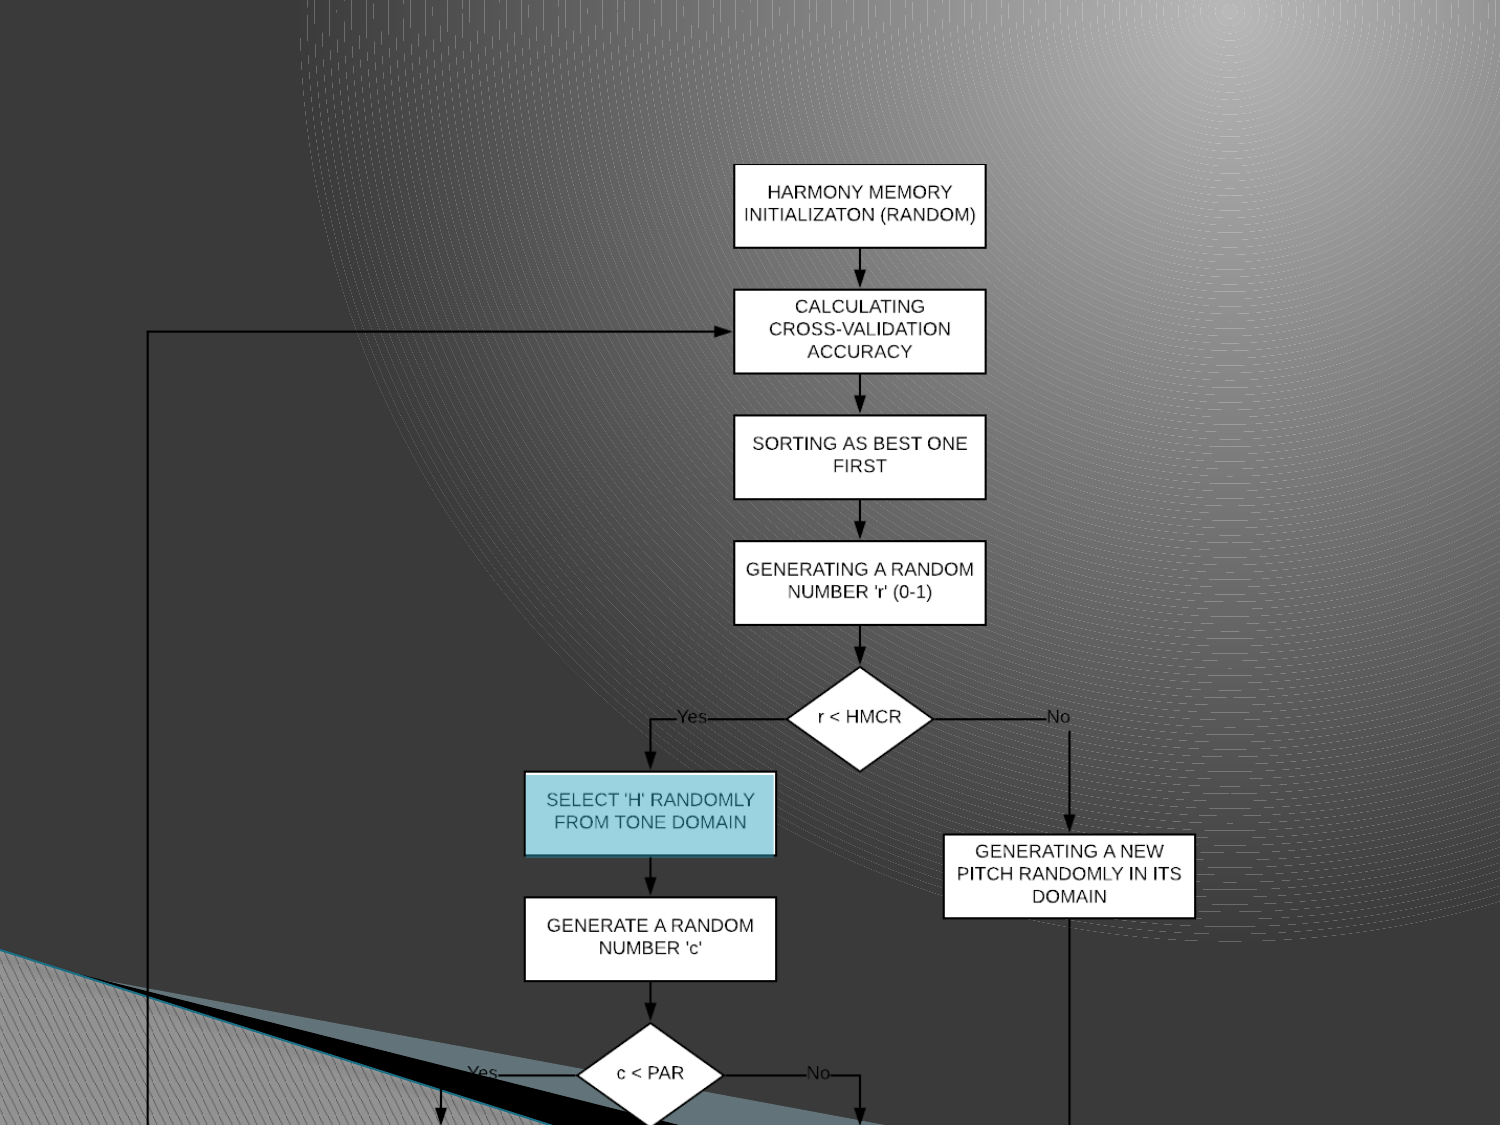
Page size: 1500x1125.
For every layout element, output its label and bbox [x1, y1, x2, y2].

picture [0, 164, 1500, 1125]
